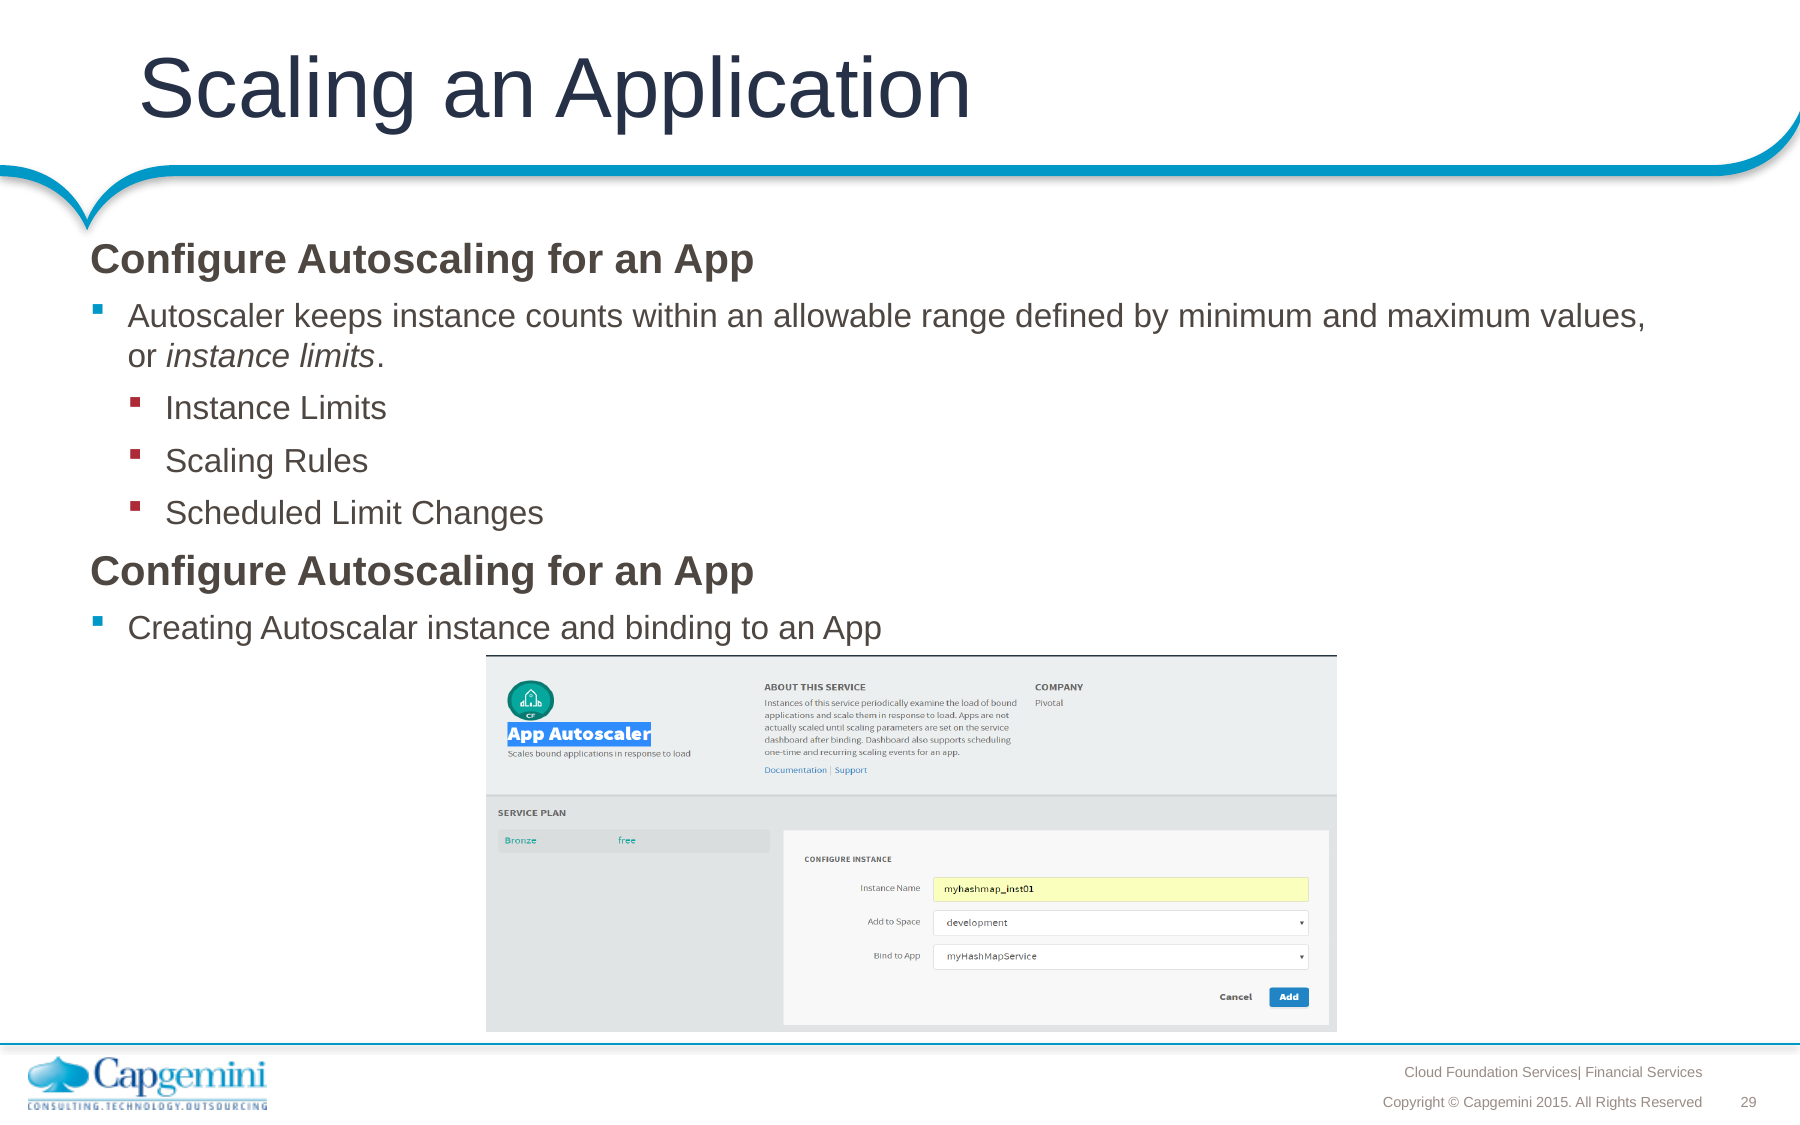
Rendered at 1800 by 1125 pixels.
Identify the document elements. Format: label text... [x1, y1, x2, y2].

list Configure Autoscaling for an App Autoscaler keeps instance counts within an allowable range defined by minimum and maximum values, or instance limits. Instance Limits Scaling Rules Scheduled Limit Changes Configure Autoscaling for an App Creating Autoscalar instance and binding to an App [90, 219, 1725, 1088]
picture [28, 1056, 267, 1110]
title Scaling an Application [90, 26, 1710, 140]
picture [486, 654, 1337, 1032]
